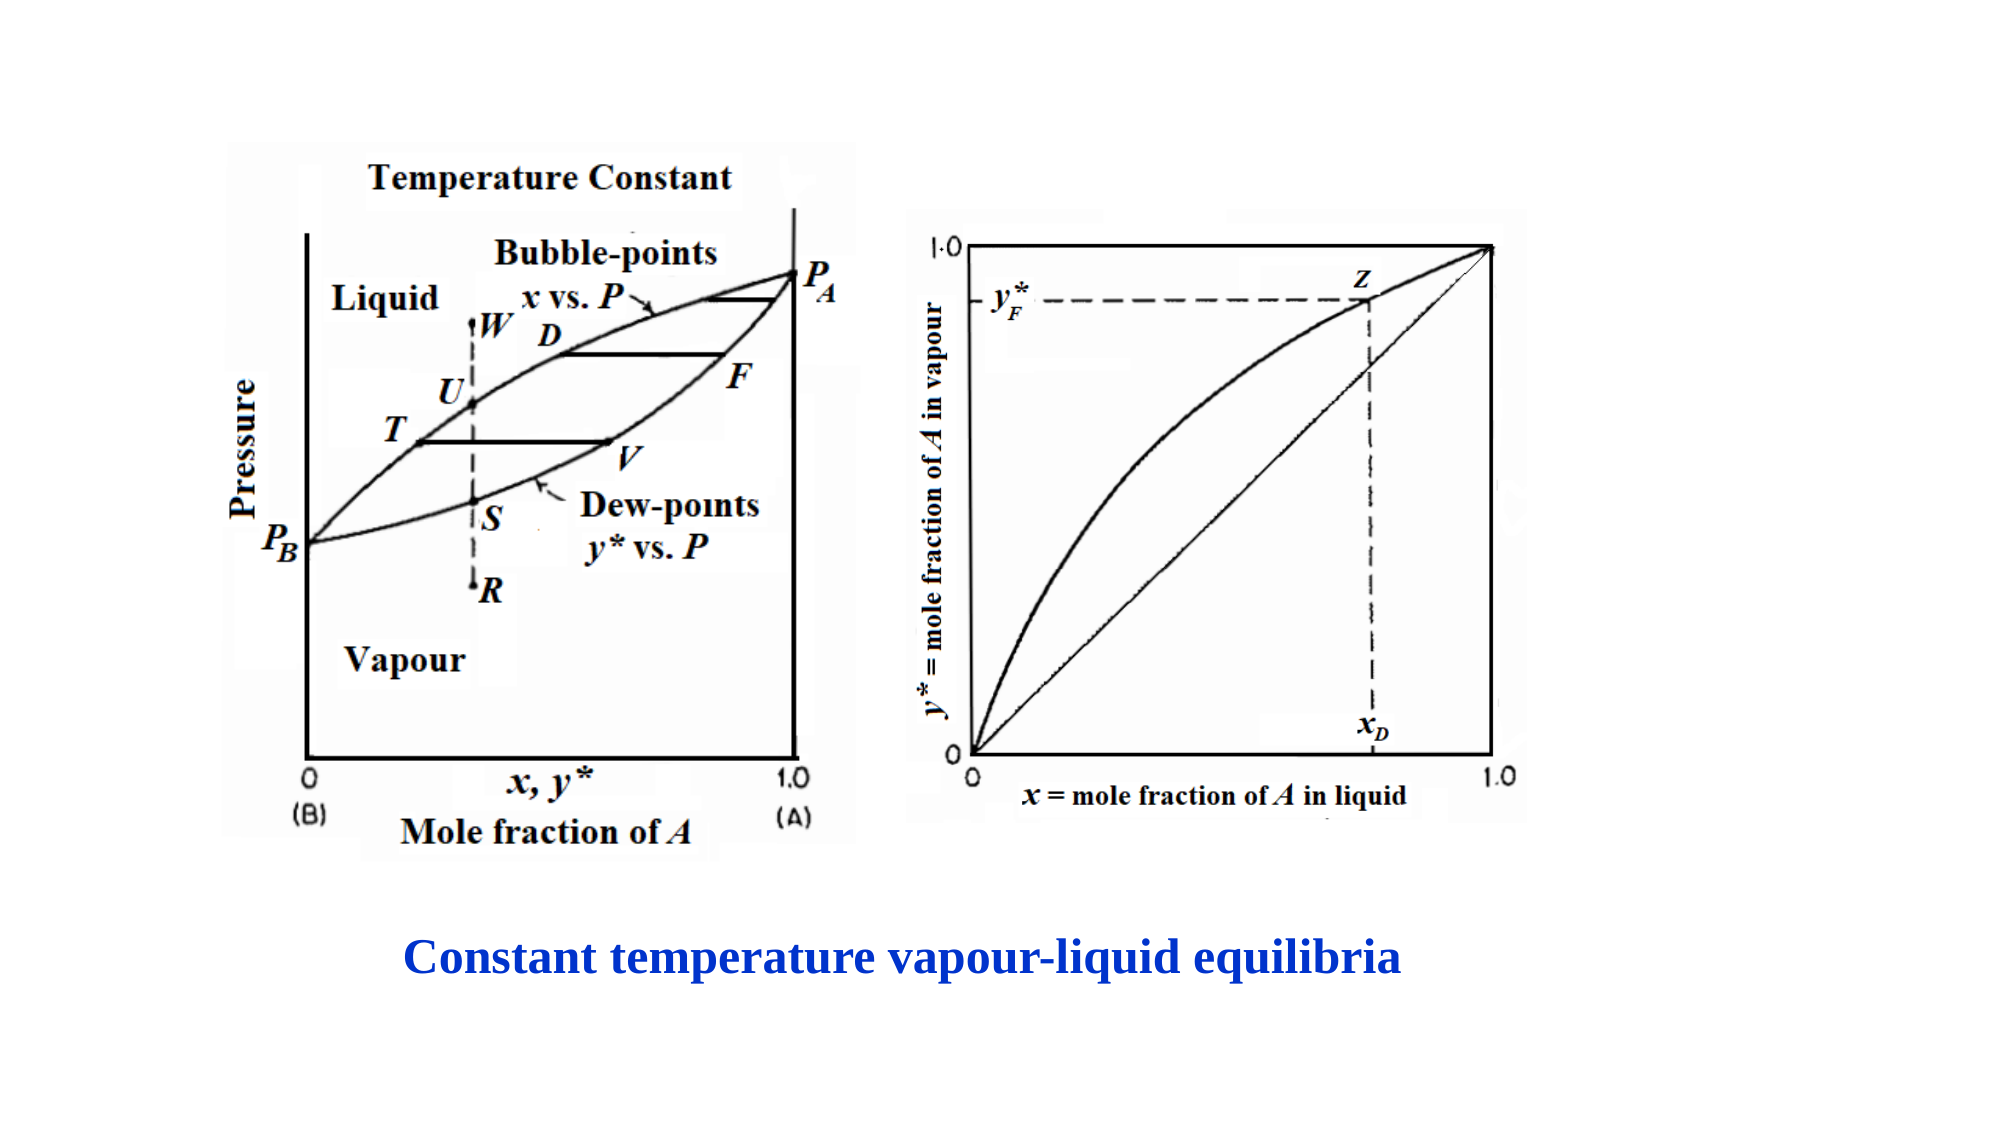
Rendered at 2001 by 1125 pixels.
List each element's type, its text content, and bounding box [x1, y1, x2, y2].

text_box Constant temperature vapour-liquid equilibria [387, 916, 1425, 992]
picture [200, 138, 870, 869]
picture [905, 209, 1527, 824]
